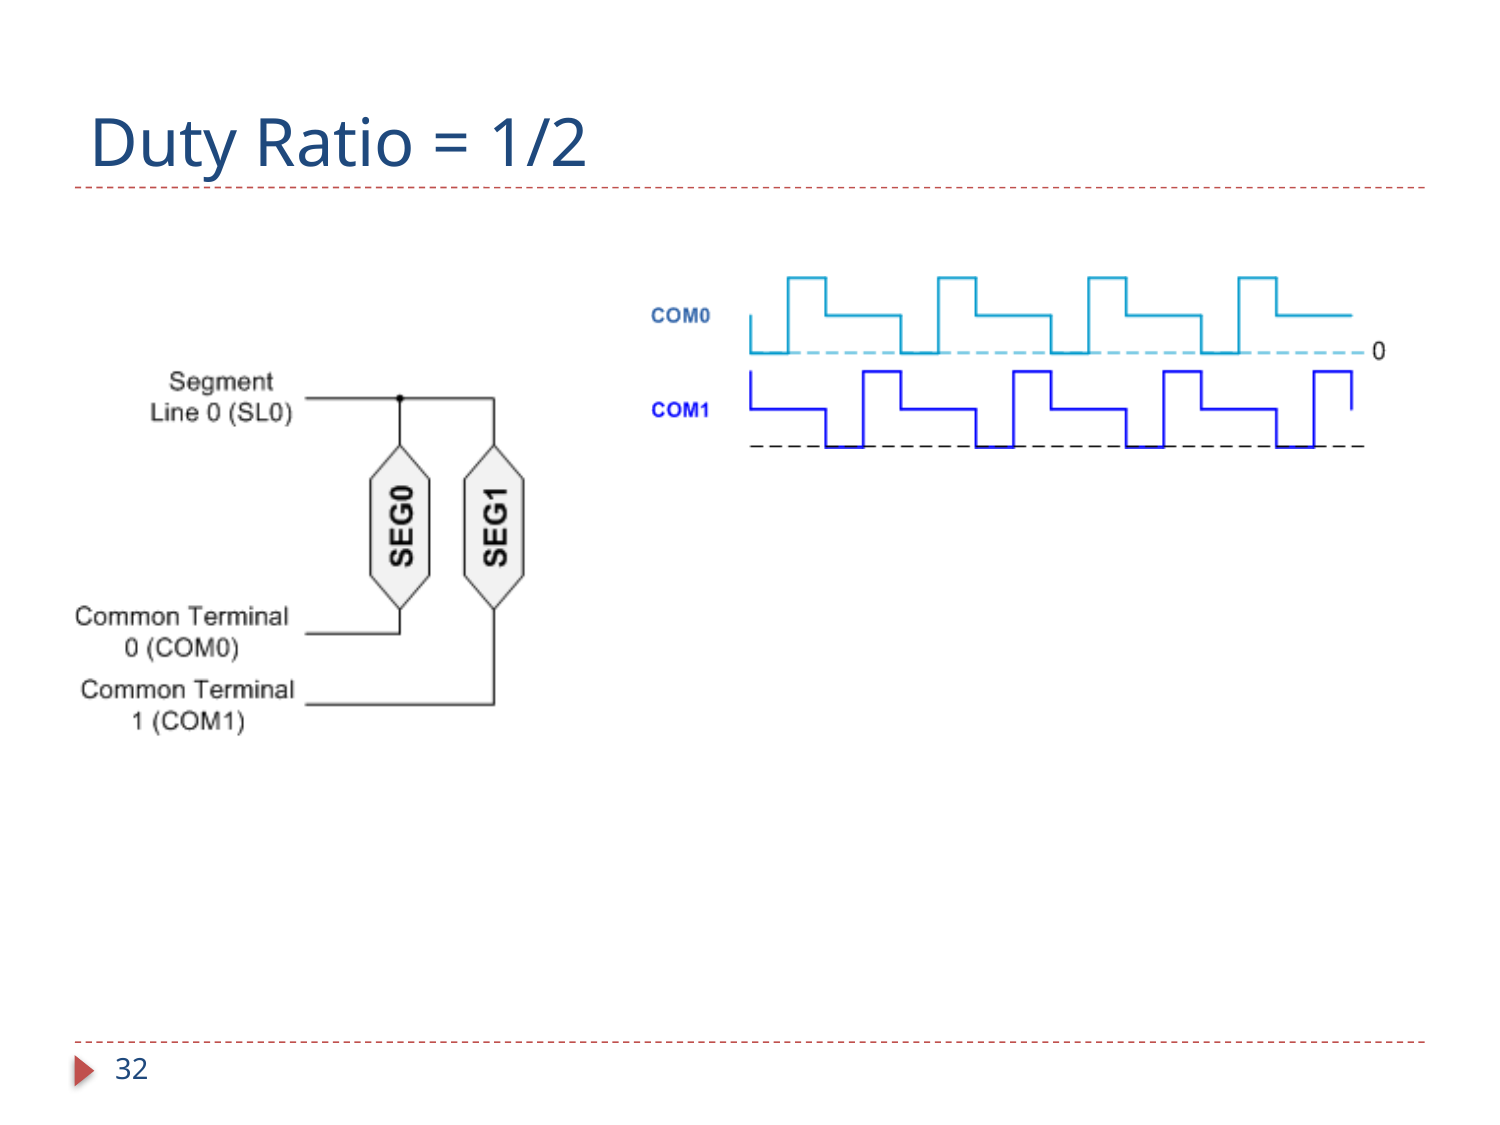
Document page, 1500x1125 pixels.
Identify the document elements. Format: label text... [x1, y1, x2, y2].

slide_number 32 [100, 1042, 426, 1103]
title Duty Ratio = 1/2 [75, 24, 1425, 188]
picture [74, 362, 529, 738]
picture [651, 276, 1388, 449]
